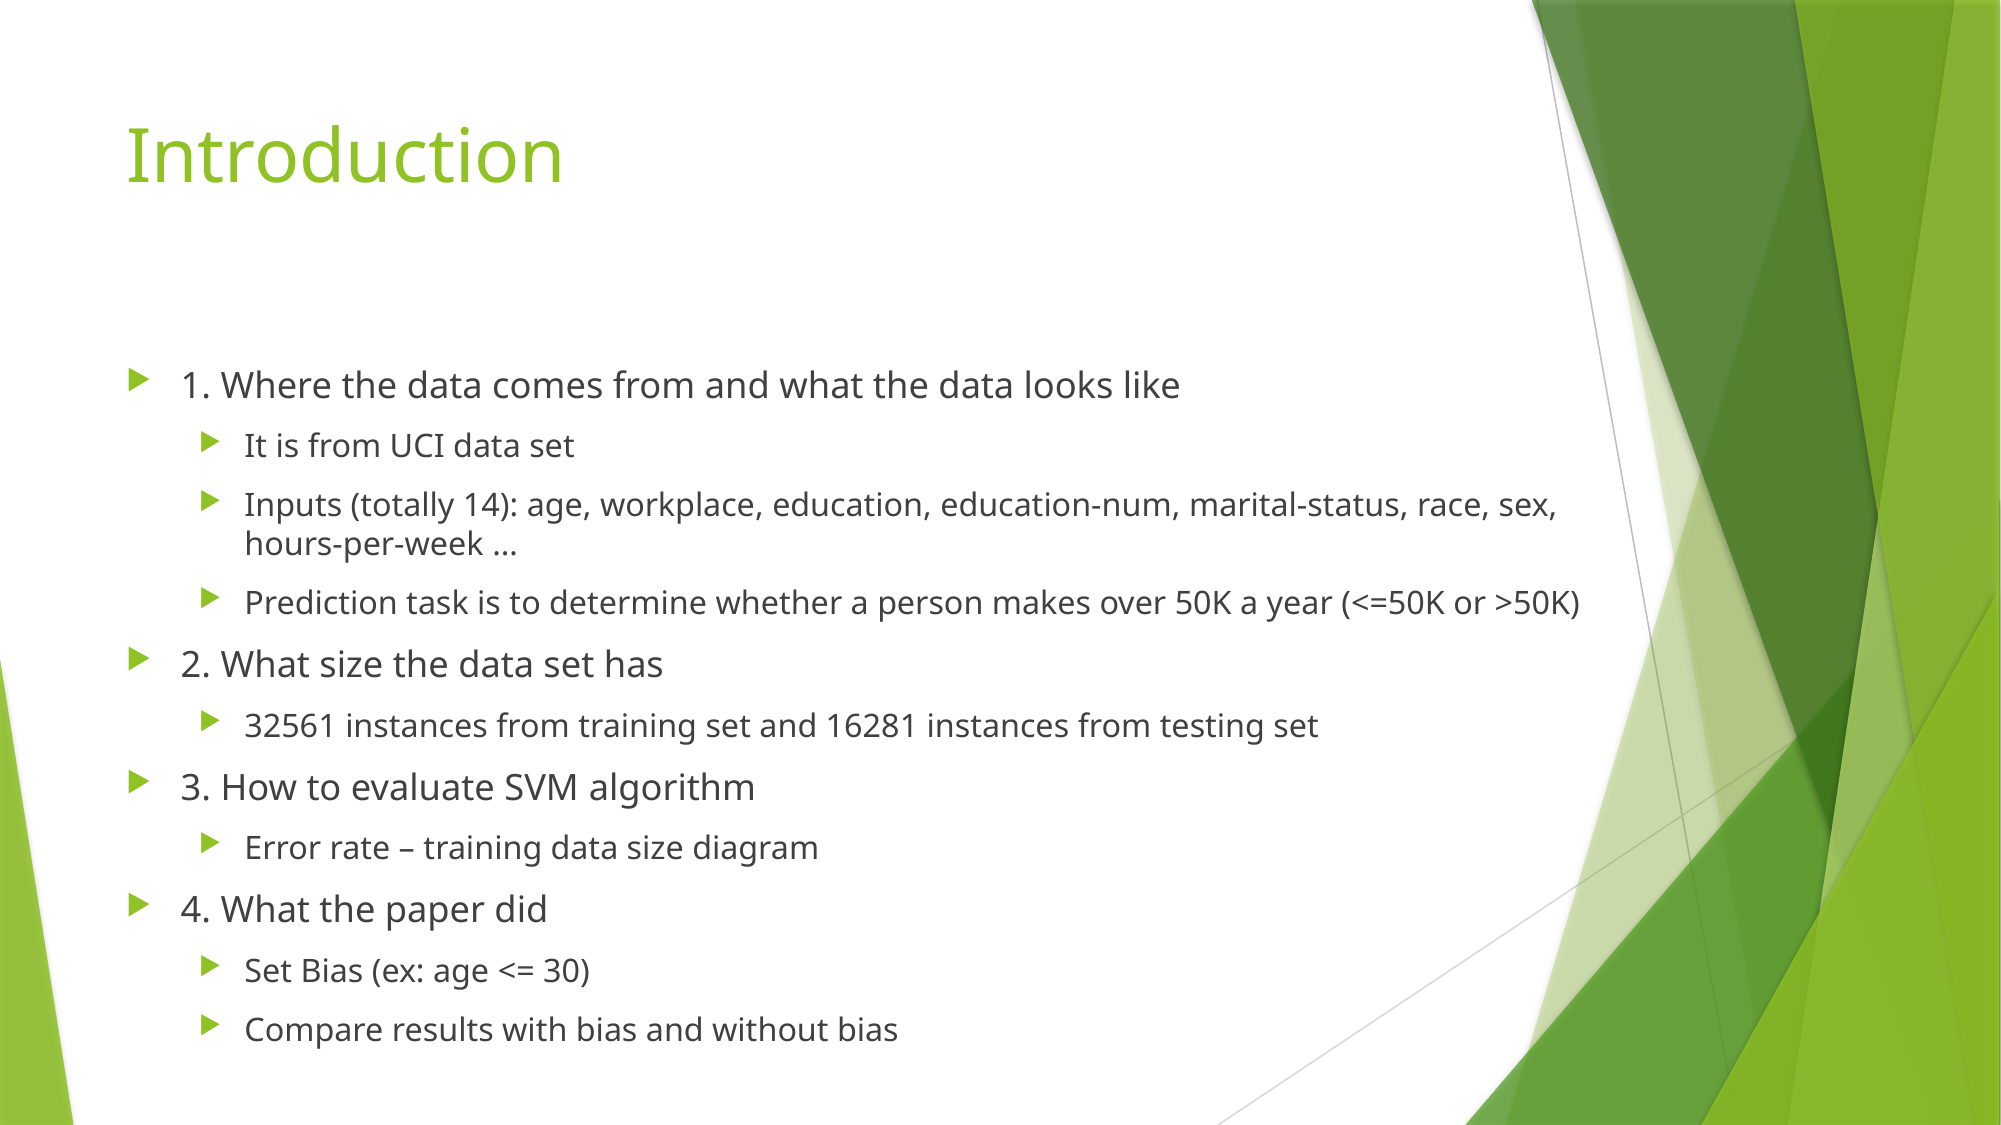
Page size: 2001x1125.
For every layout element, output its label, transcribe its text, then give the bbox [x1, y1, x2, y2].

title Introduction [111, 99, 1522, 317]
list 1. Where the data comes from and what the data looks like It is from UCI data set Inputs (totally 14): age, workplace, education, education-num, marital-status, race, sex, hours-per-week … Prediction task is to determine whether a person makes over 50K a year (<=50K or >50K) 2. What size the data set has 32561 instances from training set and 16281 instances from testing set 3. How to evaluate SVM algorithm Error rate – training data size diagram 4. What the paper did Set Bias (ex: age <= 30) Compare results with bias and without bias [111, 354, 1623, 1065]
